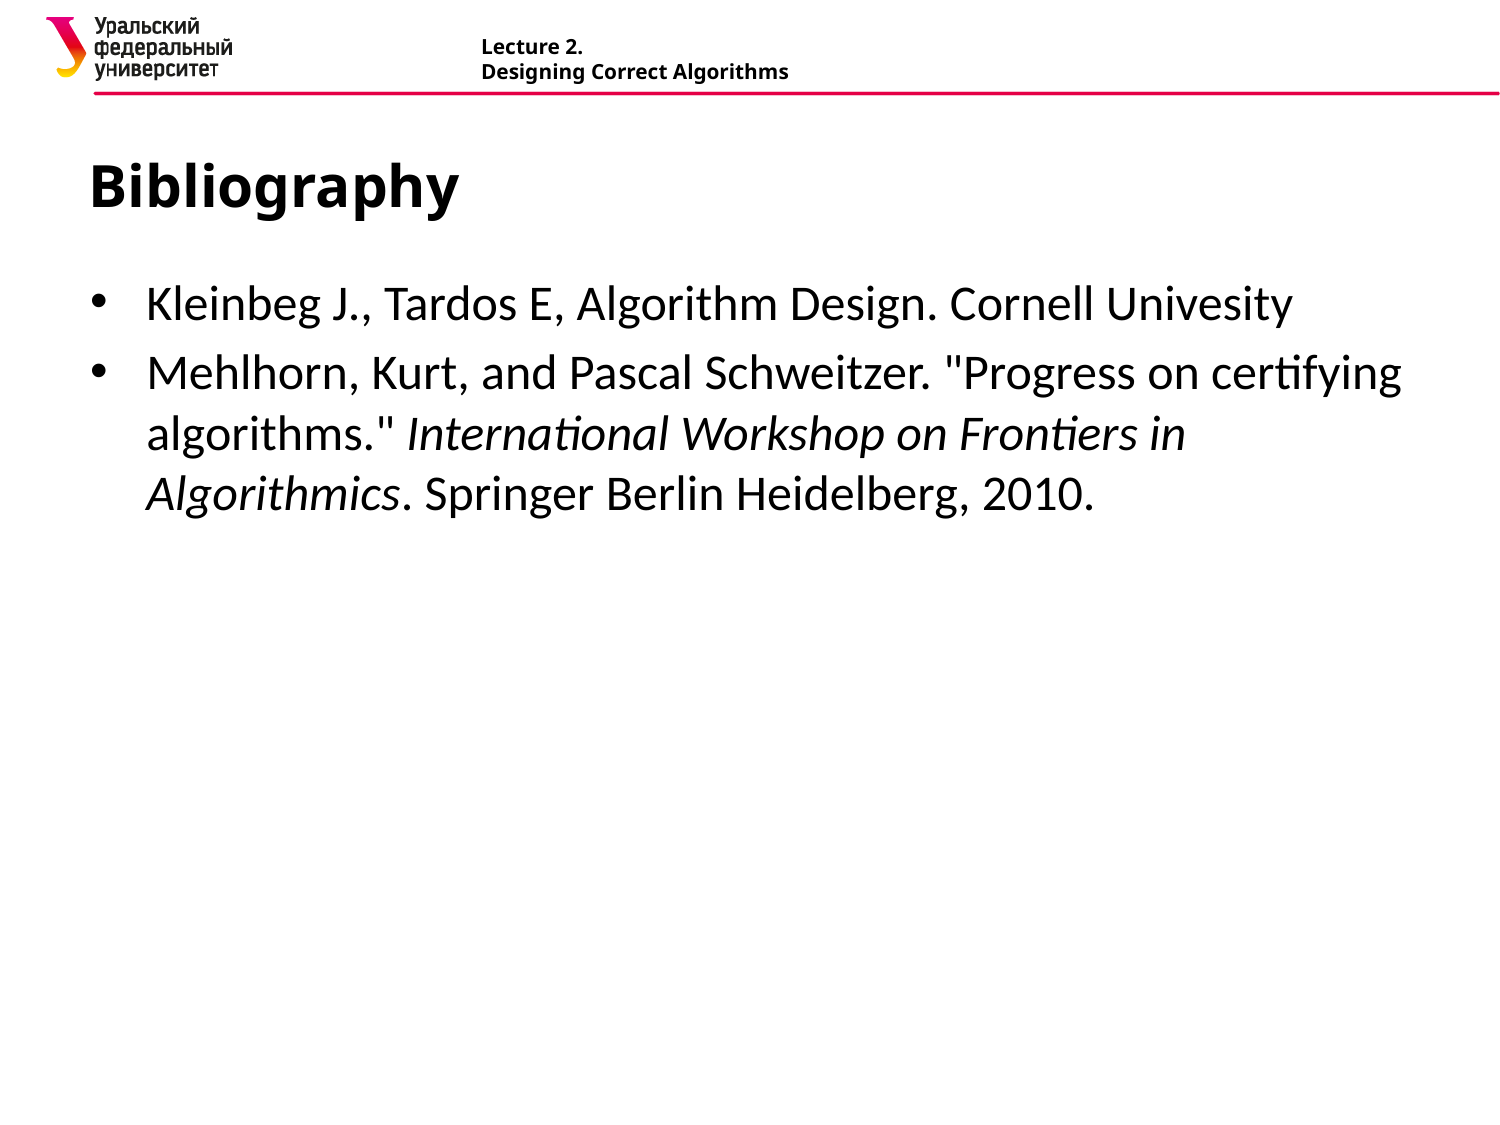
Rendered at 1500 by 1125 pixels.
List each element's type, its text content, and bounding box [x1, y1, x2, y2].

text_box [0, 0, 1500, 221]
list Kleinbeg J., Tardos E, Algorithm Design. Cornell Univesity Mehlhorn, Kurt, and Pascal Schweitzer. "Progress on certifying algorithms." International Workshop on Frontiers in Algorithmics. Springer Berlin Heidelberg, 2010. [75, 262, 1425, 1005]
